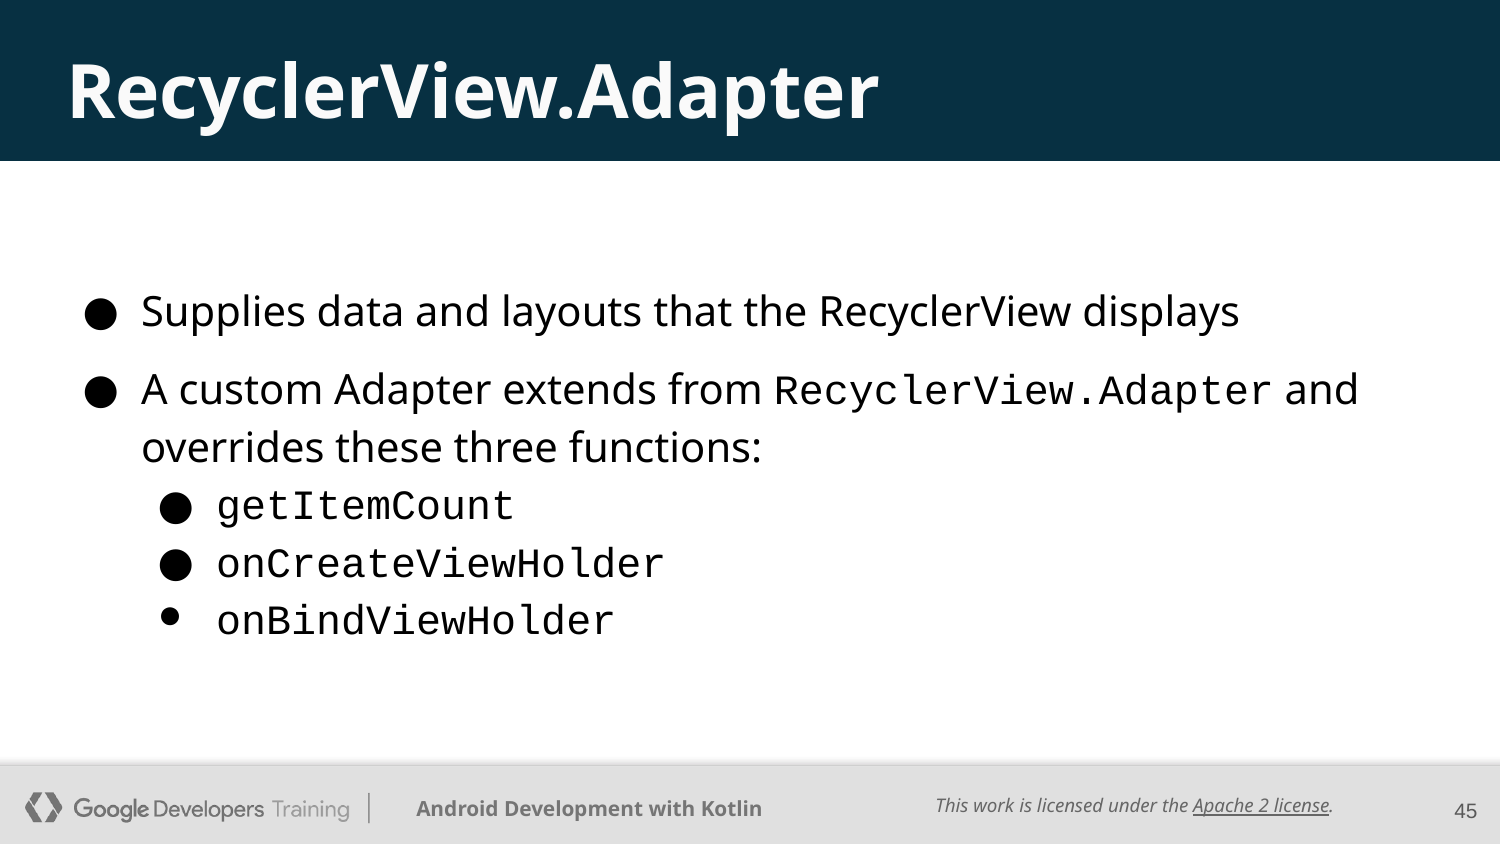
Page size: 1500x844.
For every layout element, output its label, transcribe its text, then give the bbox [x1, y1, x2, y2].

slide_number ‹#› [1402, 777, 1493, 842]
title RecyclerView.Adapter [51, 28, 1449, 122]
list Supplies data and layouts that the RecyclerView displays A custom Adapter extends from RecyclerView.Adapter and overrides these three functions: getItemCount onCreateViewHolder onBindViewHolder [51, 261, 1449, 692]
picture [0, 161, 1500, 844]
